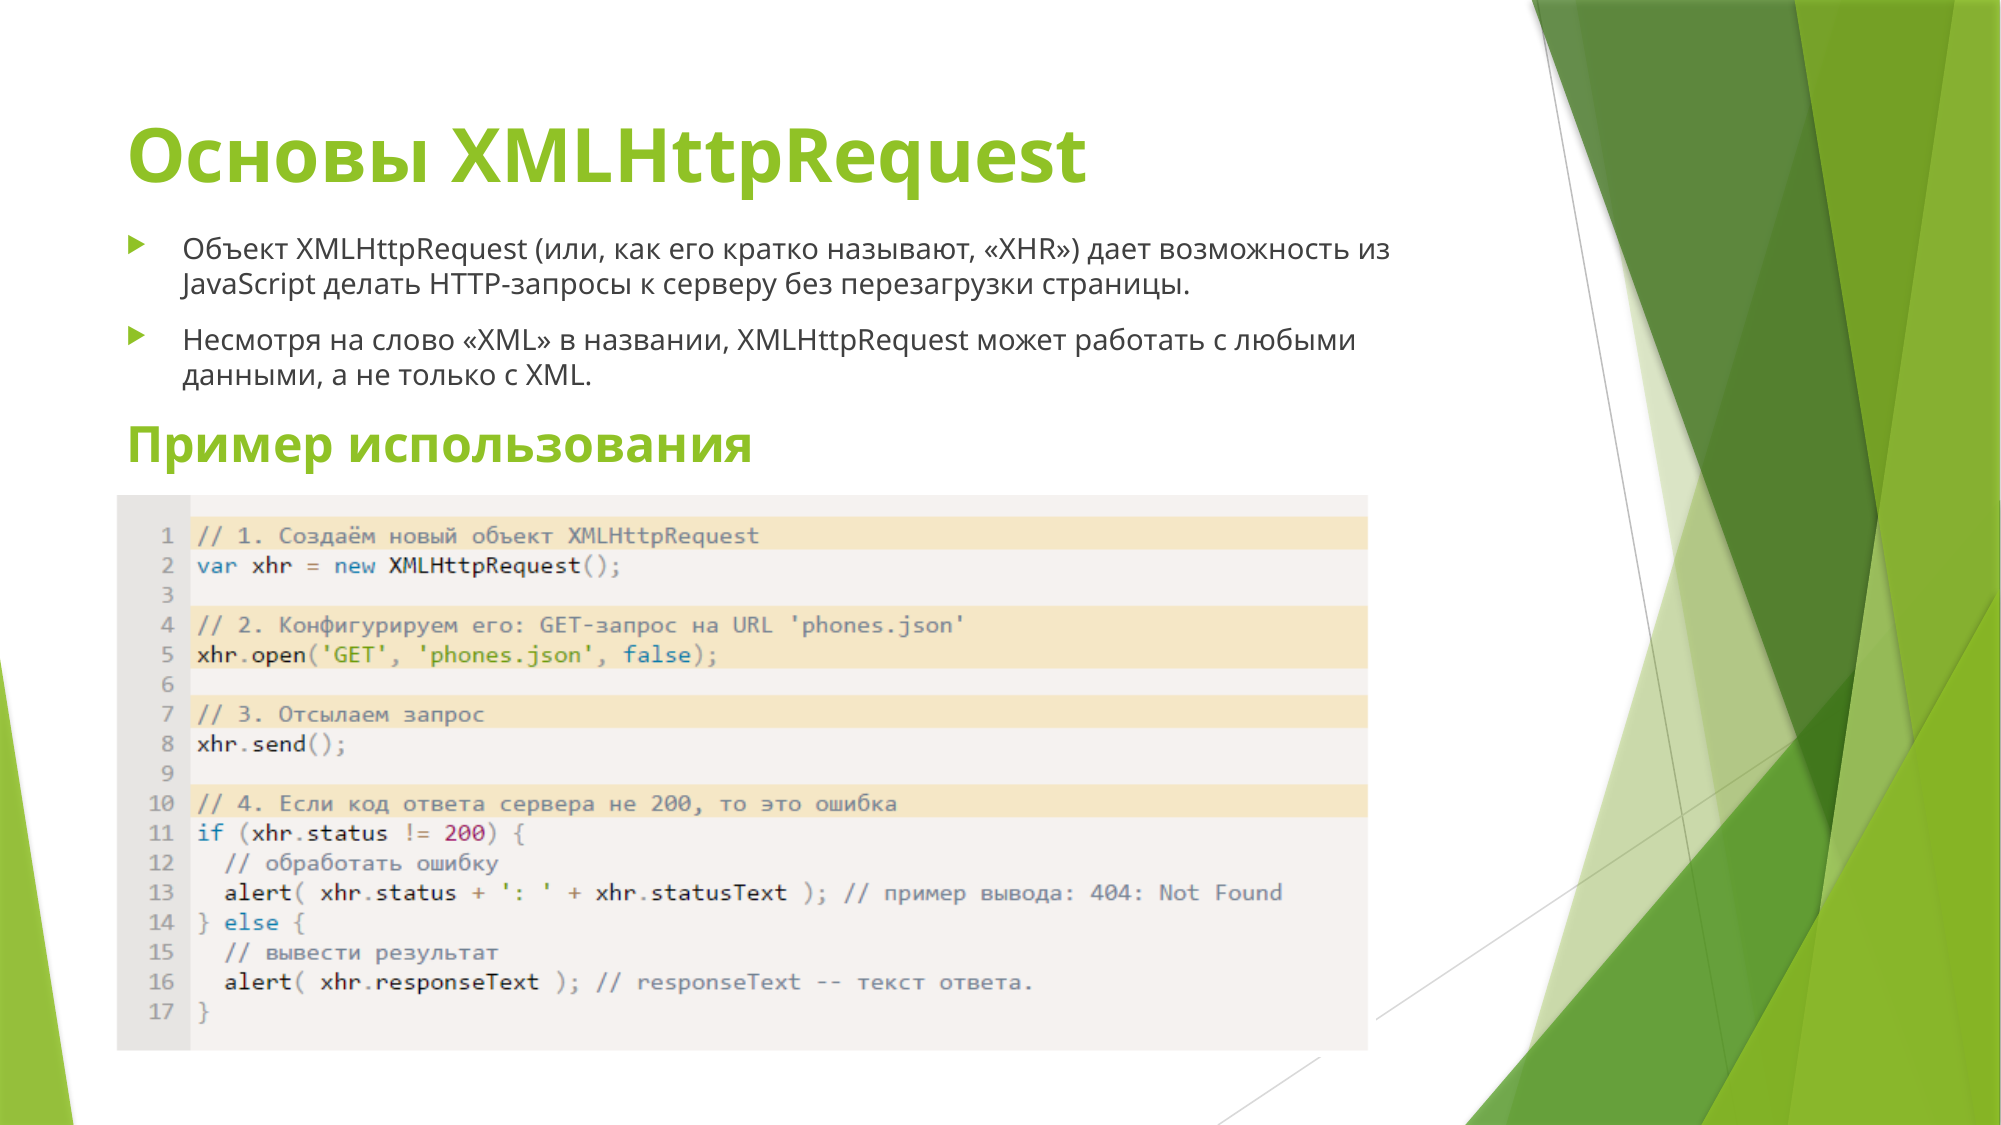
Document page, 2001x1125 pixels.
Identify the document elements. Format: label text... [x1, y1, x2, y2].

picture [110, 494, 1376, 1057]
title Основы XMLHttpRequest [111, 99, 1522, 222]
list Объект XMLHttpRequest (или, как его кратко называют, «XHR») дает возможность из JavaScript делать HTTP-запросы к серверу без перезагрузки страницы. Несмотря на слово «XML» в названии, XMLHttpRequest может работать с любыми данными, а не только с XML. Пример использования [111, 222, 1522, 1013]
